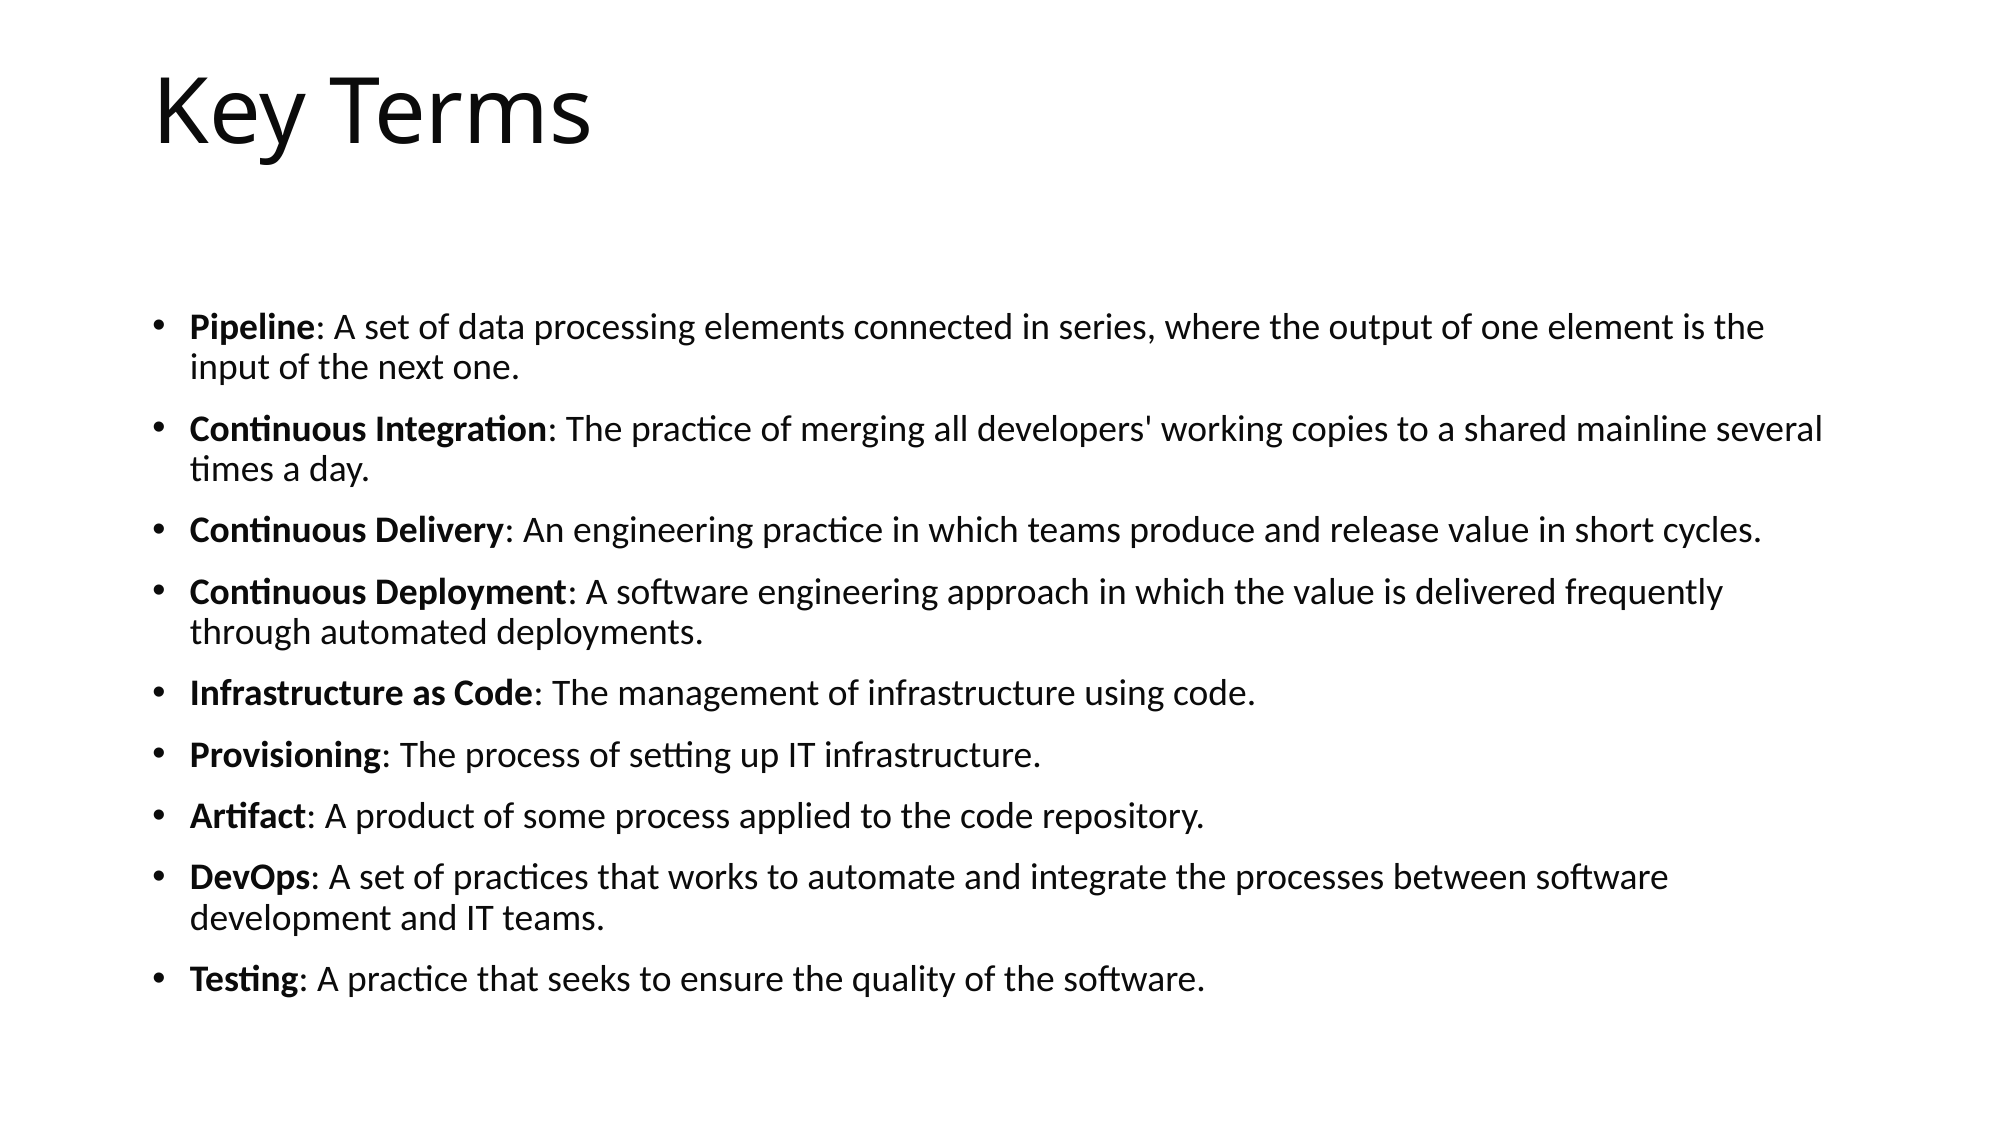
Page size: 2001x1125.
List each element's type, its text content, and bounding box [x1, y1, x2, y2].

title Key Terms [137, 59, 1863, 278]
list Pipeline: A set of data processing elements connected in series, where the output of one element is the input of the next one. Continuous Integration: The practice of merging all developers' working copies to a shared mainline several times a day. Continuous Delivery: An engineering practice in which teams produce and release value in short cycles. Continuous Deployment: A software engineering approach in which the value is delivered frequently through automated deployments. Infrastructure as Code: The management of infrastructure using code. Provisioning: The process of setting up IT infrastructure. Artifact: A product of some process applied to the code repository. DevOps: A set of practices that works to automate and integrate the processes between software development and IT teams. Testing: A practice that seeks to ensure the quality of the software. [137, 299, 1863, 1014]
